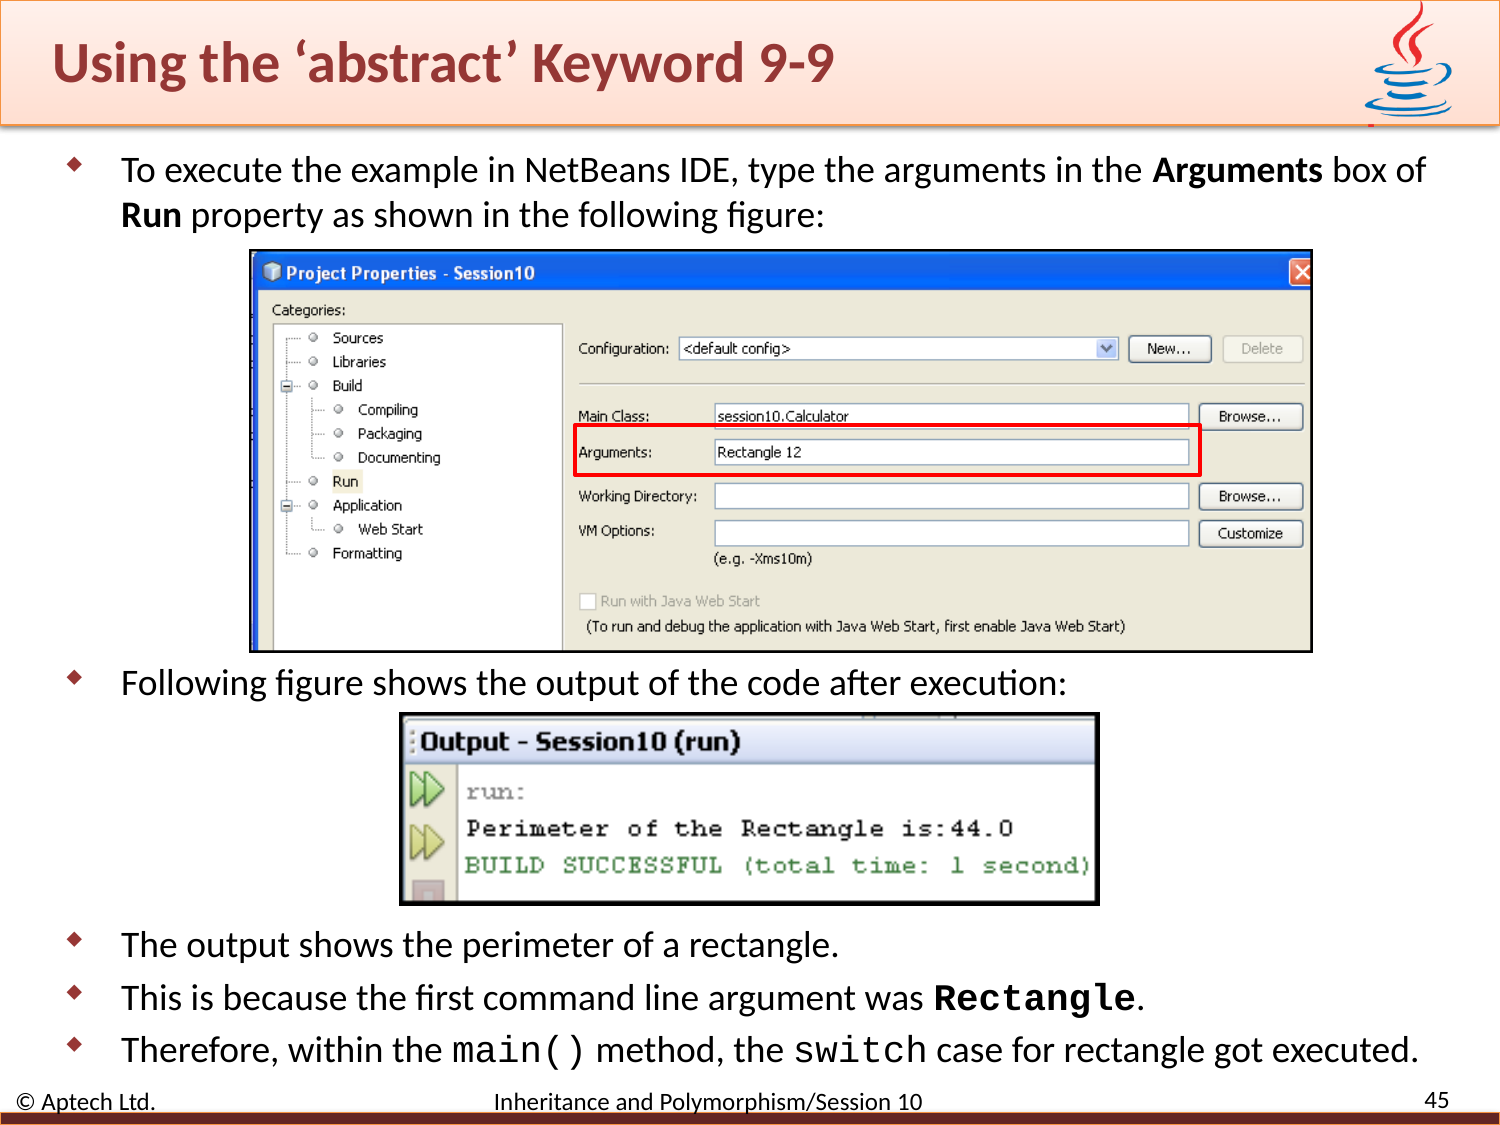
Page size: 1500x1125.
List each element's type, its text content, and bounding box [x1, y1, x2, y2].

picture [1362, 0, 1454, 127]
picture [399, 712, 1101, 907]
picture [249, 249, 1313, 653]
slide_number 45 [1337, 1084, 1465, 1113]
footer © Aptech Ltd. Inheritance and Polymorphism/Session 10 [0, 1087, 1325, 1113]
text_box Following figure shows the output of the code after execution: [49, 650, 1463, 763]
title Using the ‘abstract’ Keyword 9-9 [37, 24, 1288, 93]
text_box To execute the example in NetBeans IDE, type the arguments in the Arguments box of Run property as shown in the following figure: [49, 137, 1463, 250]
text_box The output shows the perimeter of a rectangle. This is because the first command line argument was Rectangle. Therefore, within the main() method, the switch case for rectangle got executed. [49, 912, 1463, 1075]
